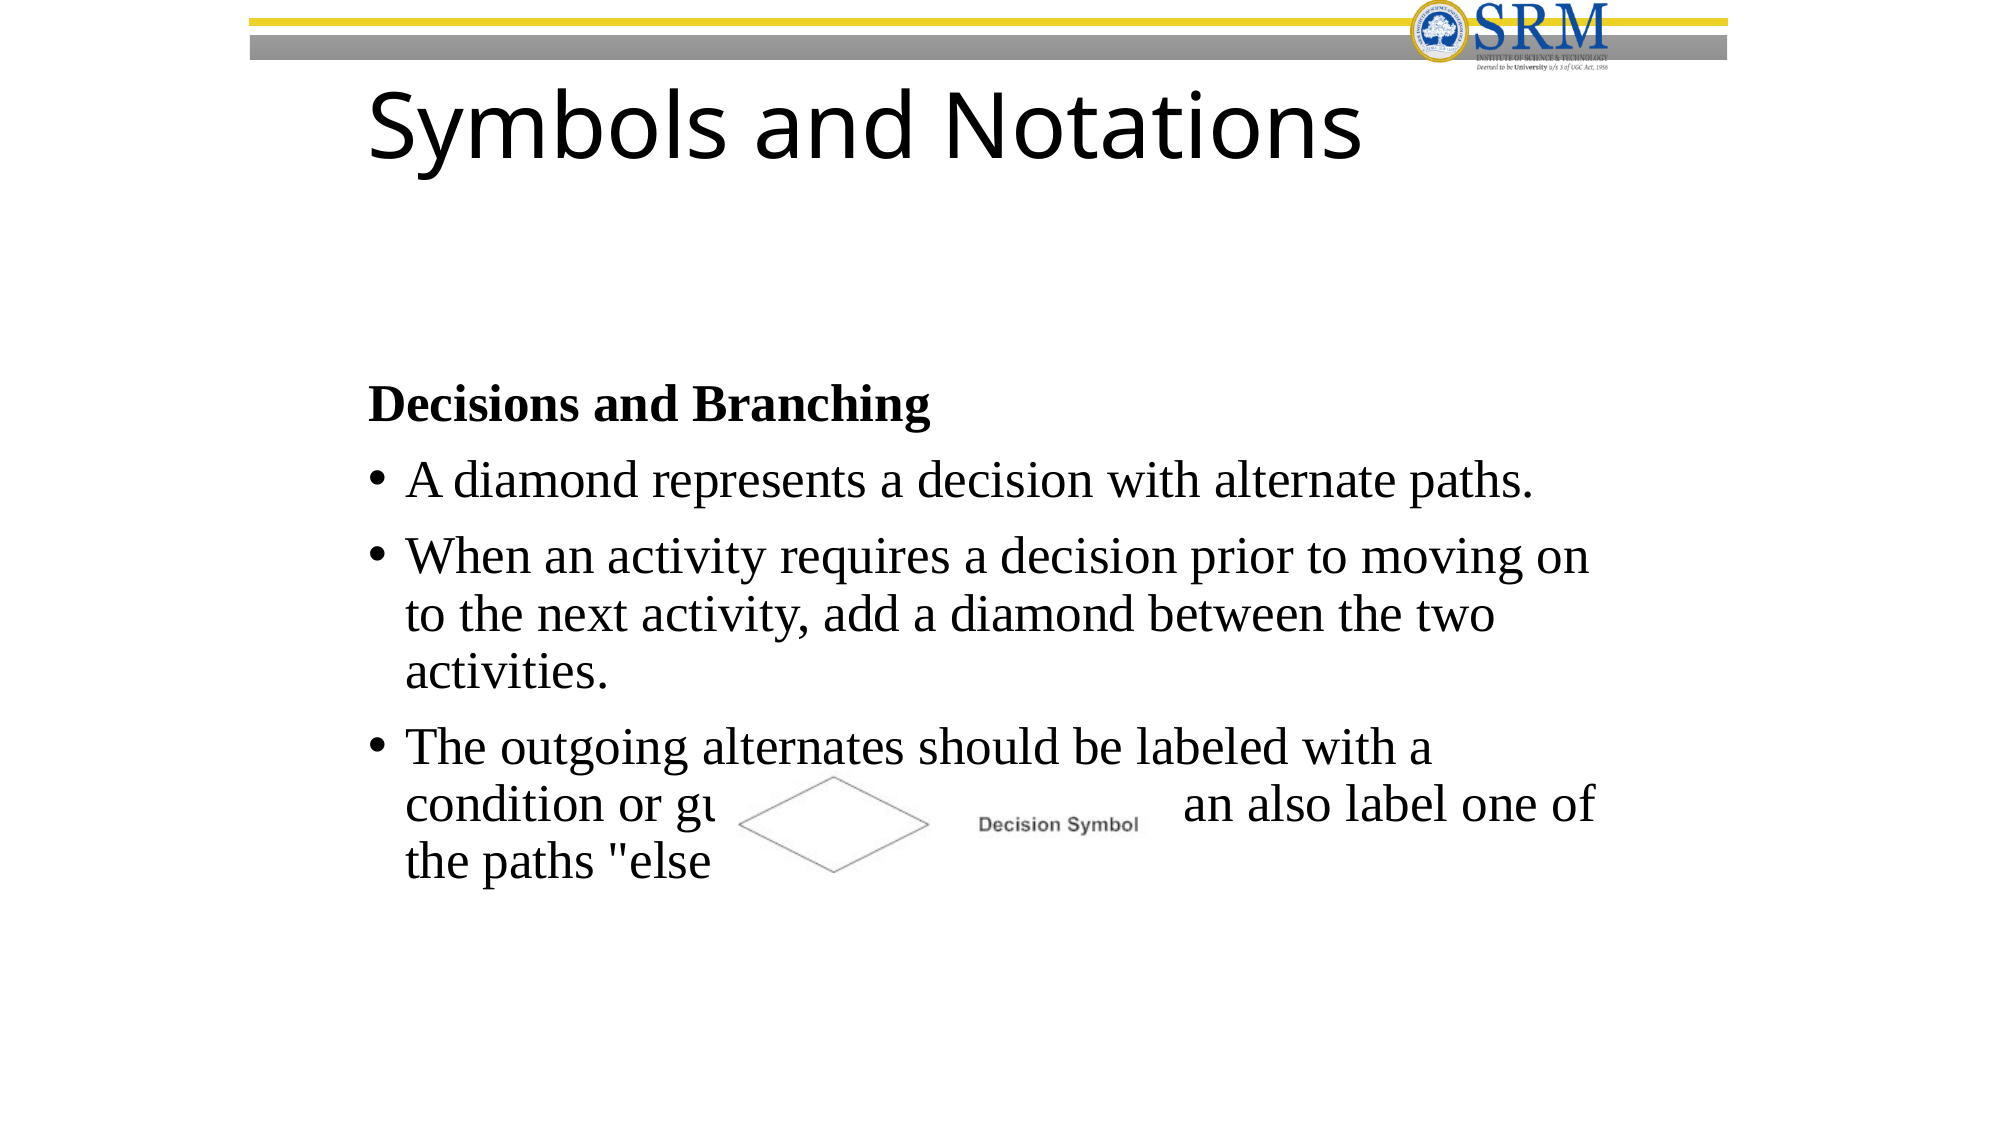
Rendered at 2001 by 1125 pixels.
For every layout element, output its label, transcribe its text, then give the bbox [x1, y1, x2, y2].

picture [715, 770, 1185, 883]
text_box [249, 0, 1728, 71]
list Decisions and Branching A diamond represents a decision with alternate paths. When an activity requires a decision prior to moving on to the next activity, add a diamond between the two activities. The outgoing alternates should be labeled with a condition or guard expression. You can also label one of the paths "else." [353, 368, 1647, 904]
title Symbols and Notations [352, 71, 1647, 211]
